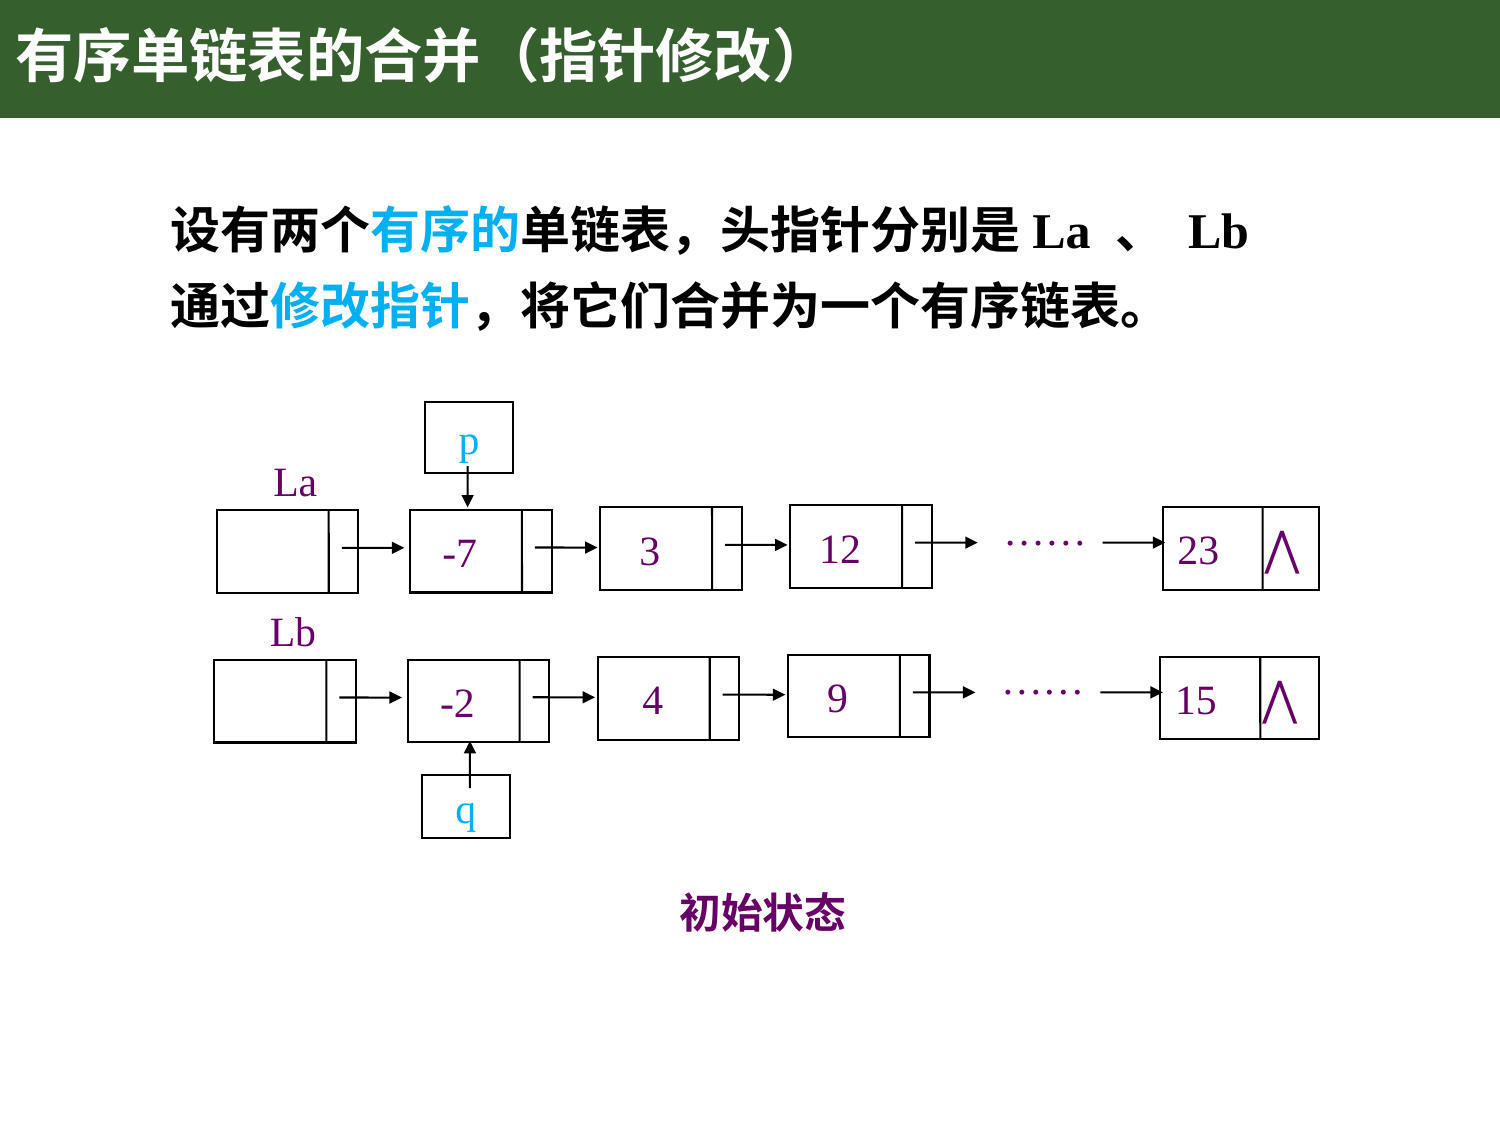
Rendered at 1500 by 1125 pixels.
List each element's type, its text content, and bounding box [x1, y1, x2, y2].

title 有序单链表的合并（指针修改） [0, 0, 1294, 119]
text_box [214, 401, 1319, 949]
text_box 设有两个有序的单链表，头指针分别是La 、 Lb 通过修改指针，将它们合并为一个有序链表。 [98, 185, 1408, 384]
